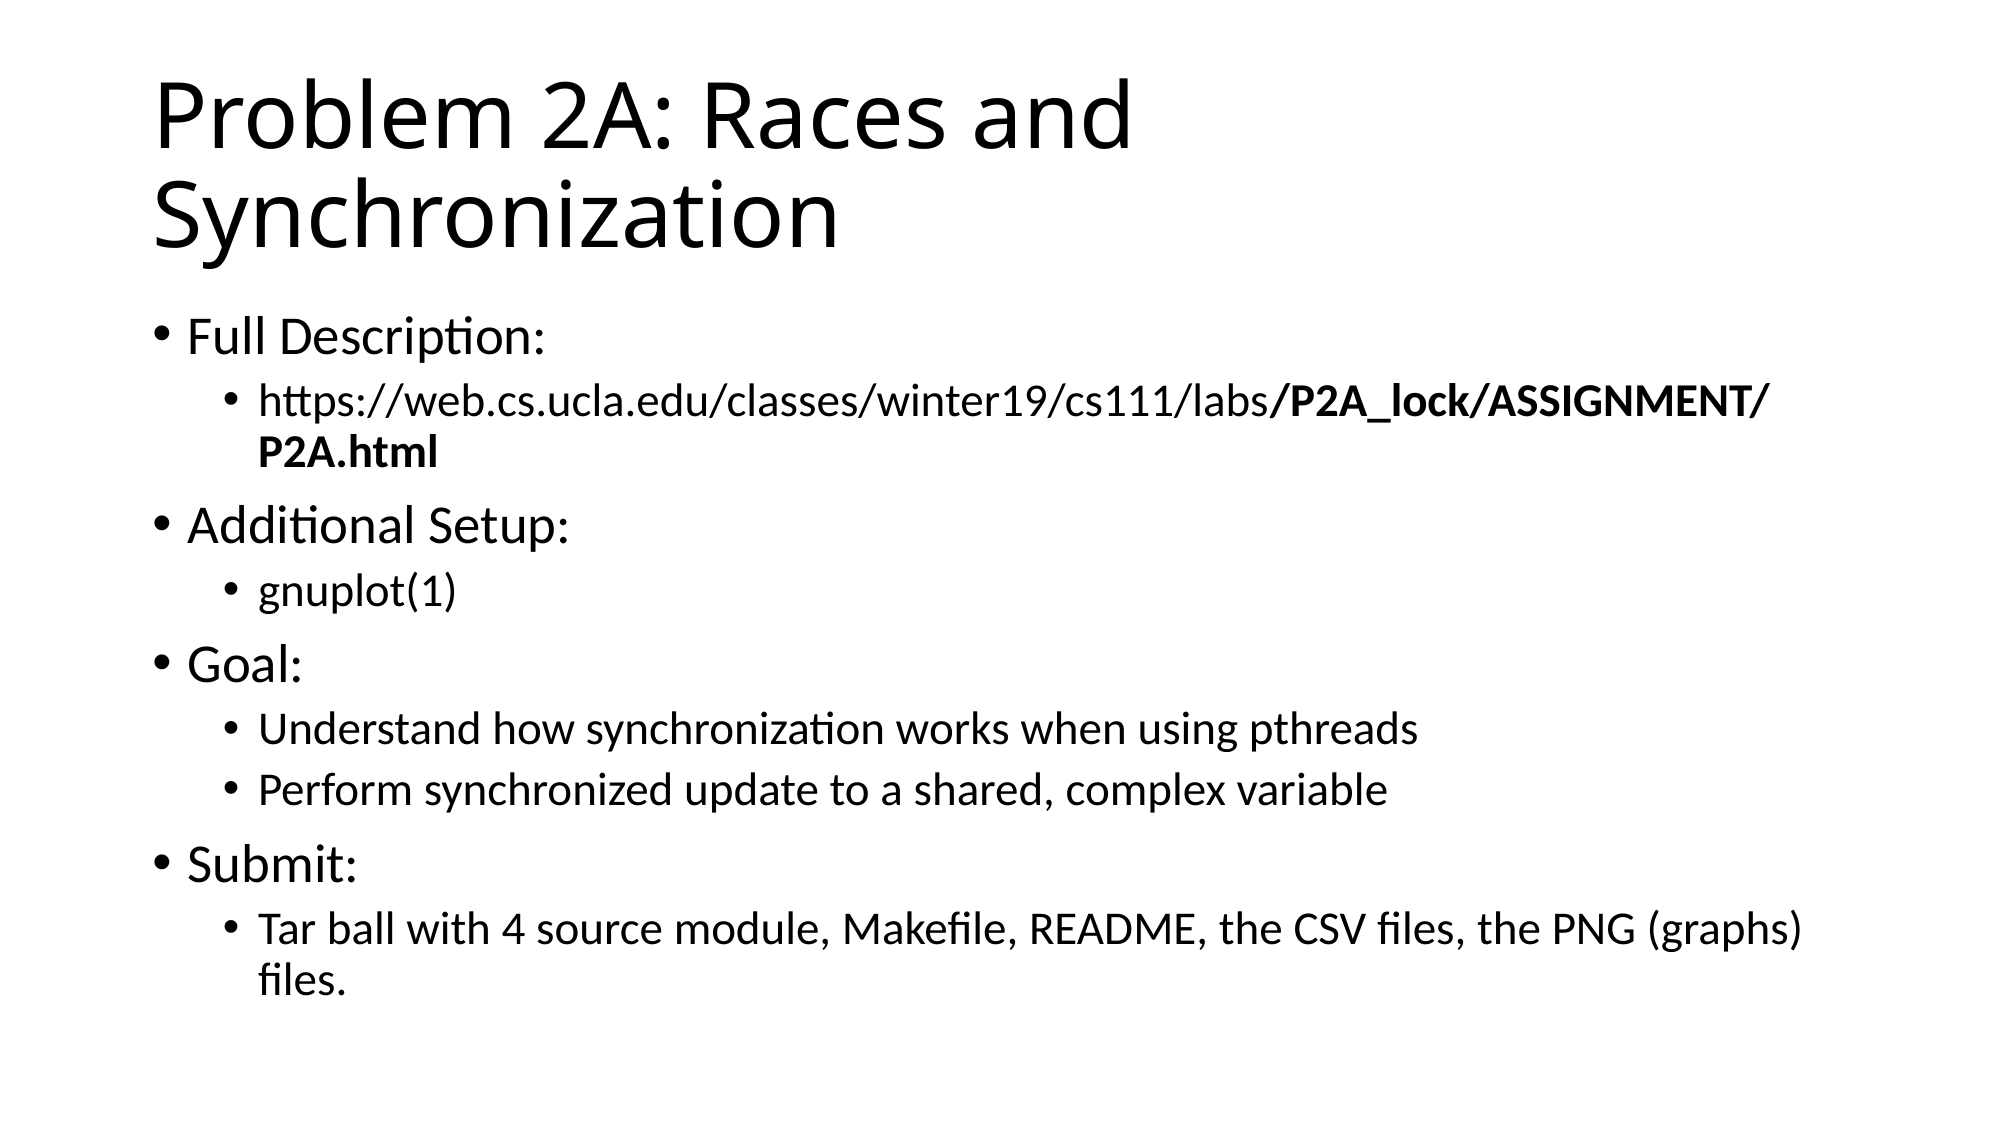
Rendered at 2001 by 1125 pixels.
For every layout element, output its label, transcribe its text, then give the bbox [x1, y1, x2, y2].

title Problem 2A: Races and Synchronization [137, 59, 1863, 278]
list Full Description: https://web.cs.ucla.edu/classes/winter19/cs111/labs/P2A_lock/ASSIGNMENT/P2A.html Additional Setup: gnuplot(1) Goal: Understand how synchronization works when using pthreads Perform synchronized update to a shared, complex variable Submit: Tar ball with 4 source module, Makefile, README, the CSV files, the PNG (graphs) files. [137, 299, 1863, 1014]
